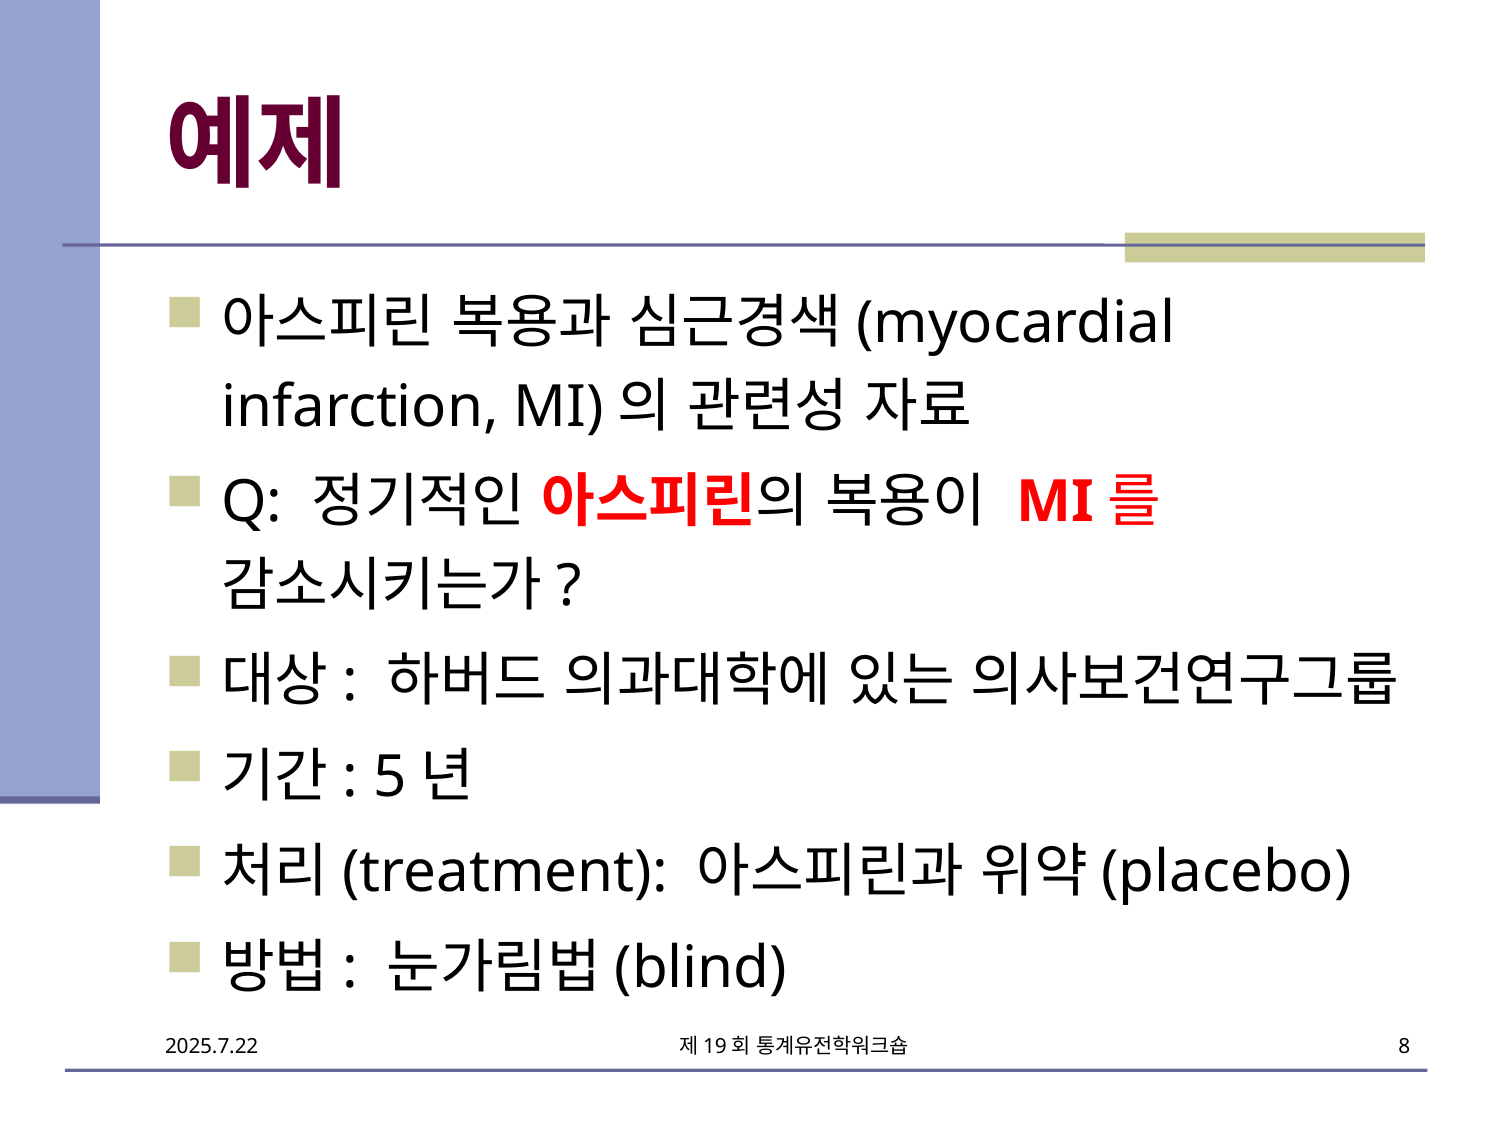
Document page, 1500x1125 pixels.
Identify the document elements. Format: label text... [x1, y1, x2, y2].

footer 제19회 통계유전학워크숍 [549, 1024, 1038, 1101]
list 아스피린 복용과 심근경색(myocardial infarction, MI)의 관련성 자료 Q: 정기적인 아스피린의 복용이 MI를 감소시키는가? 대상: 하버드 의과대학에 있는 의사보건연구그룹 기간: 5년 처리(treatment): 아스피린과 위약(placebo) 방법: 눈가림법(blind) [150, 262, 1425, 1047]
slide_number 8 [1112, 1024, 1426, 1101]
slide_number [149, 1025, 476, 1101]
title 예제 [150, 45, 1425, 234]
